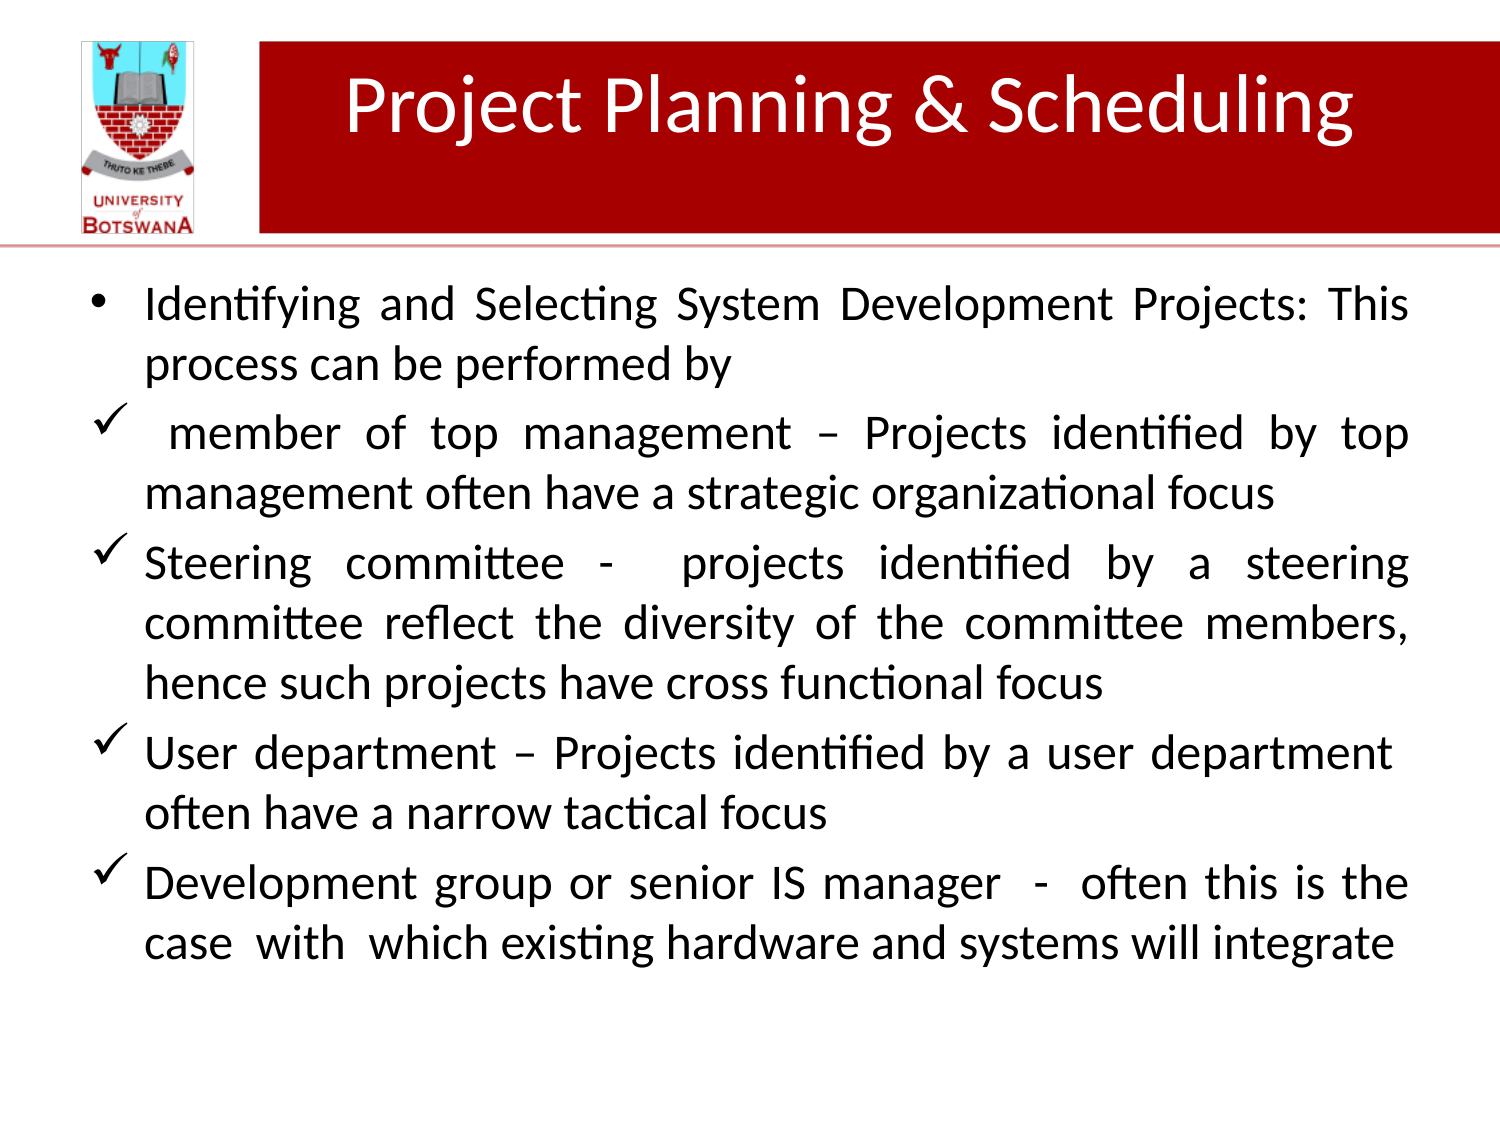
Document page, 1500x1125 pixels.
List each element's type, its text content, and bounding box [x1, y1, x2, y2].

title Project Planning & Scheduling [174, 41, 1500, 230]
list Identifying and Selecting System Development Projects: This process can be performed by member of top management – Projects identified by top management often have a strategic organizational focus Steering committee - projects identified by a steering committee reflect the diversity of the committee members, hence such projects have cross functional focus User department – Projects identified by a user department often have a narrow tactical focus Development group or senior IS manager - often this is the case with which existing hardware and systems will integrate [75, 262, 1425, 1005]
